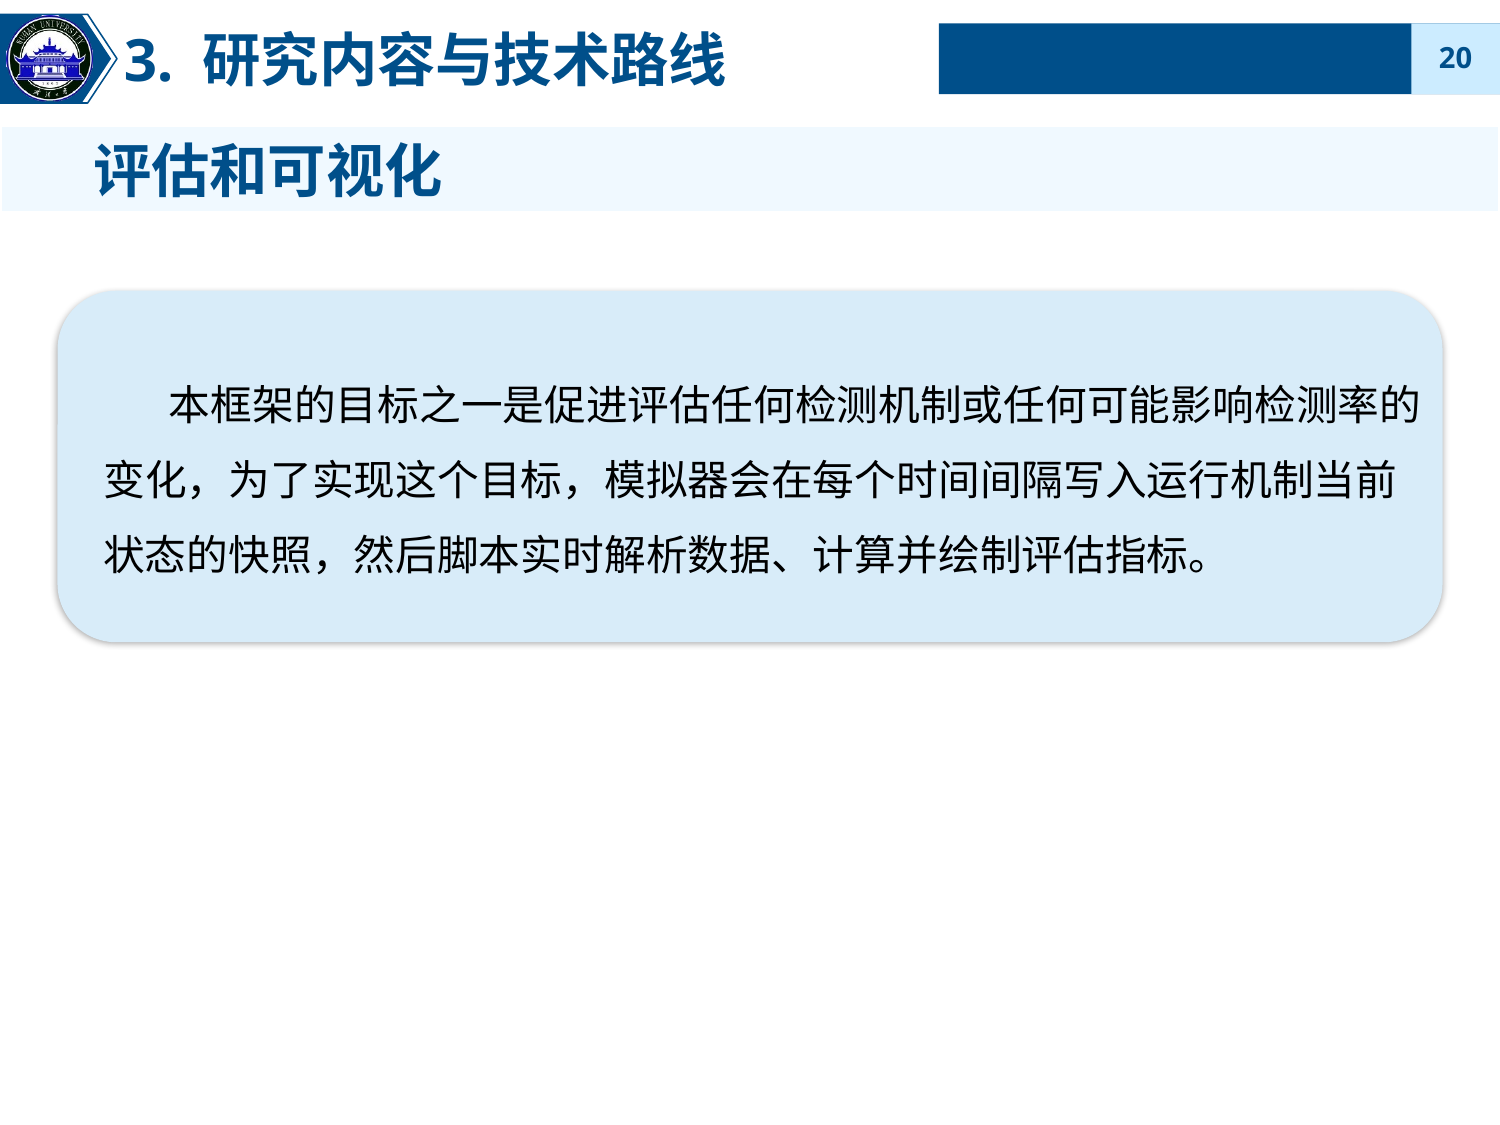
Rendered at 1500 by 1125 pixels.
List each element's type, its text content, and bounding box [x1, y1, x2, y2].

text_box 3. 研究内容与技术路线 [108, 15, 773, 101]
text_box 本框架的目标之一是促进评估任何检测机制或任何可能影响检测率的变化，为了实现这个目标，模拟器会在每个时间间隔写入运行机制当前状态的快照，然后脚本实时解析数据、计算并绘制评估指标。 [57, 290, 1443, 643]
picture [6, 15, 93, 102]
text_box [773, 9, 1412, 104]
text_box 评估和可视化 [0, 123, 1500, 215]
